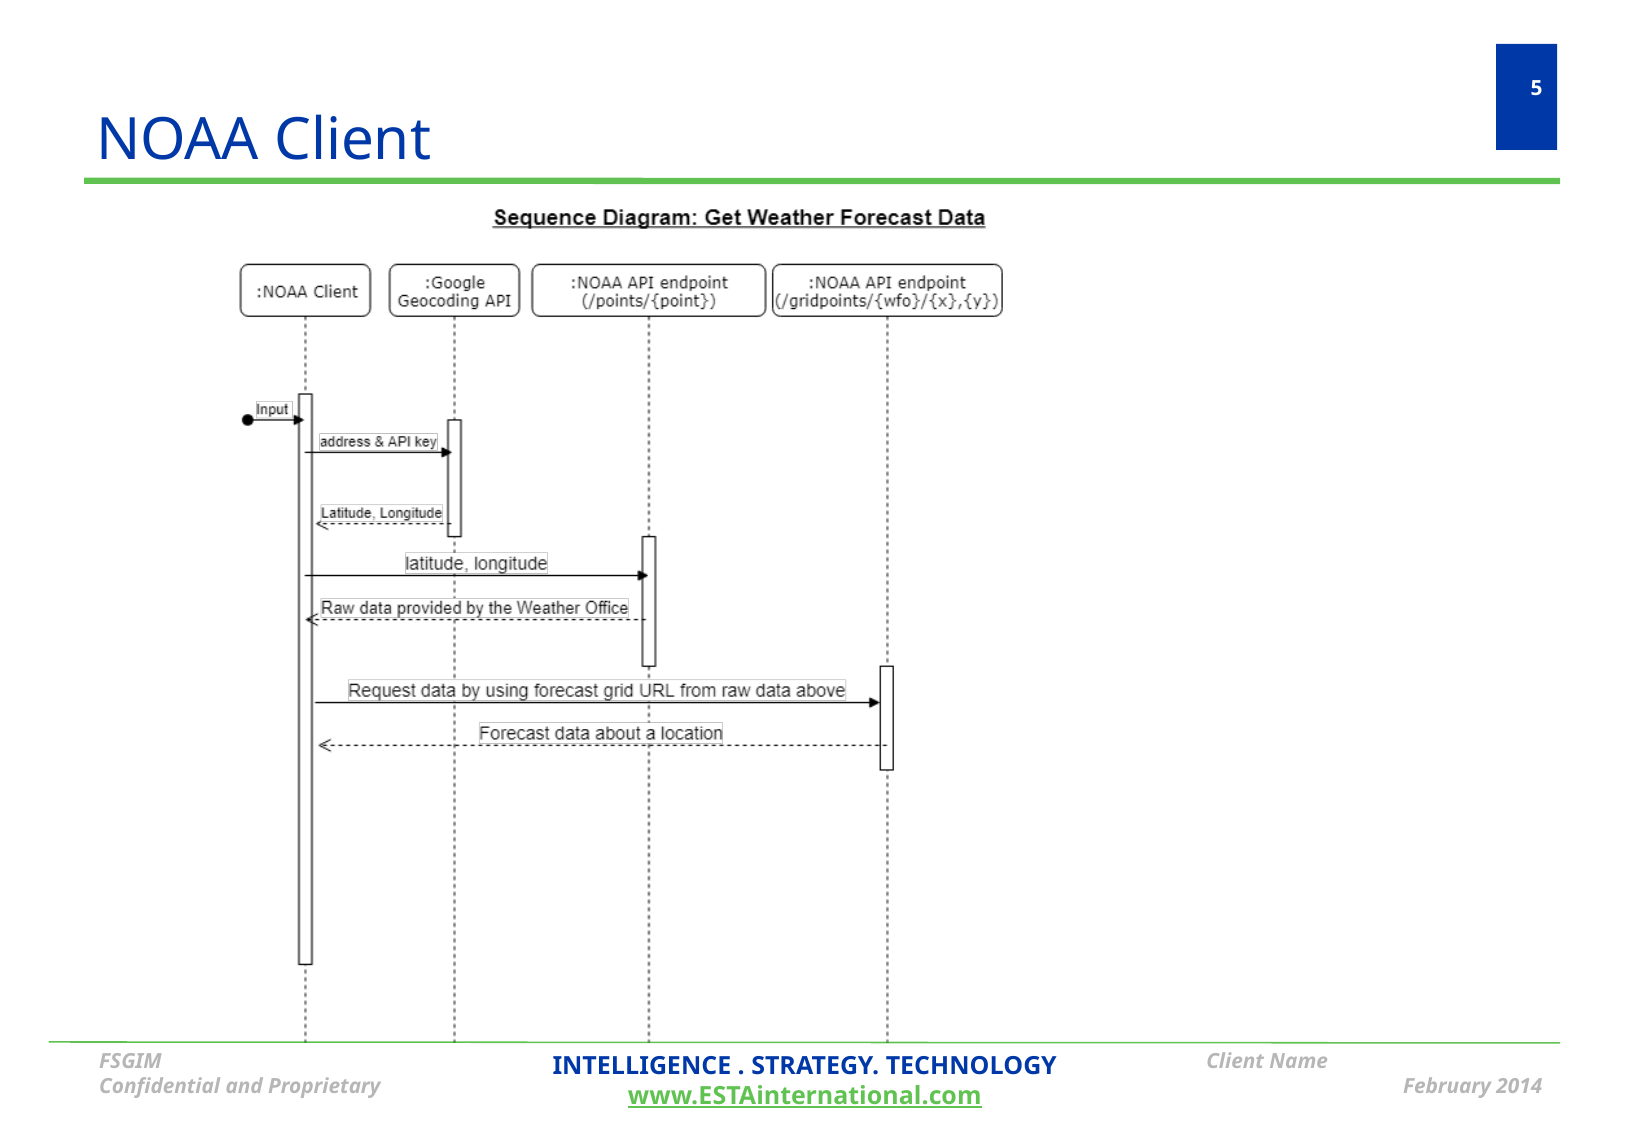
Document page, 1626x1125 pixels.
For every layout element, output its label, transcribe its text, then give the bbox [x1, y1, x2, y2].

title NOAA Client [81, 59, 1558, 180]
footer FSGIM Confidential and Proprietary [84, 1042, 538, 1103]
picture [232, 190, 1209, 1044]
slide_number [1151, 1042, 1558, 1103]
slide_number 5 [1496, 59, 1558, 120]
